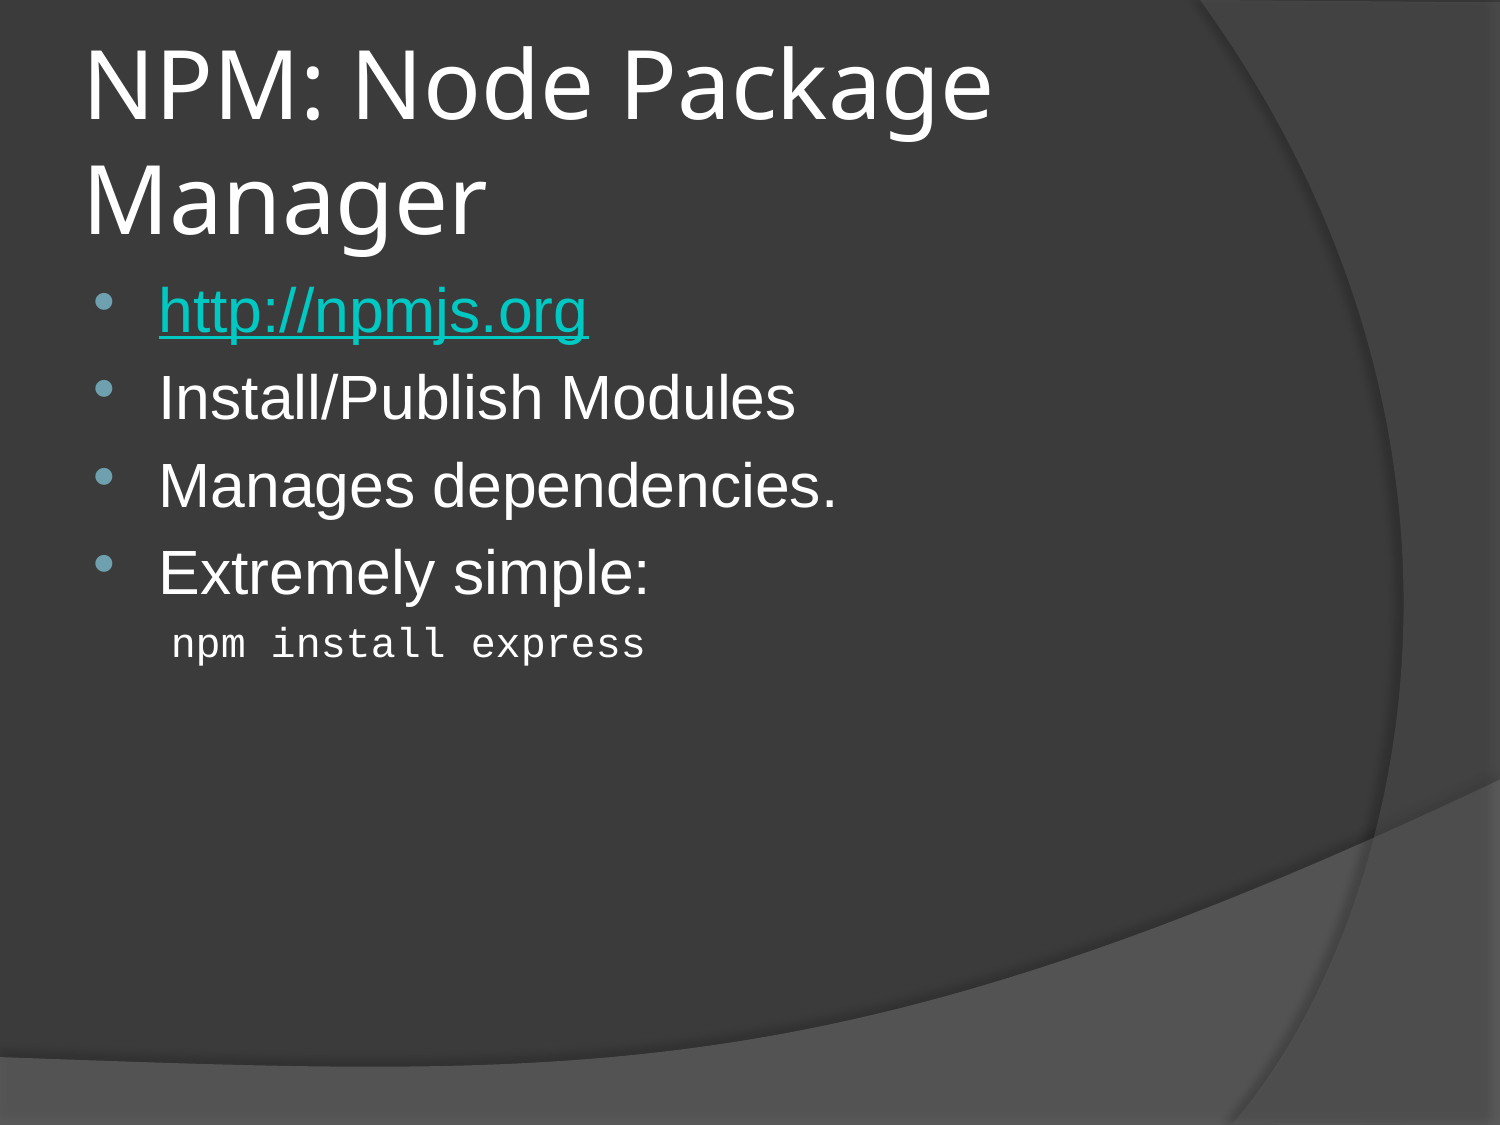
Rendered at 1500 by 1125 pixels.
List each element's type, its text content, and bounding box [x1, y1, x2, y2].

title NPM: Node Package Manager [75, 45, 1300, 233]
list http://npmjs.org Install/Publish Modules Manages dependencies. Extremely simple: npm install express [75, 262, 1300, 1005]
